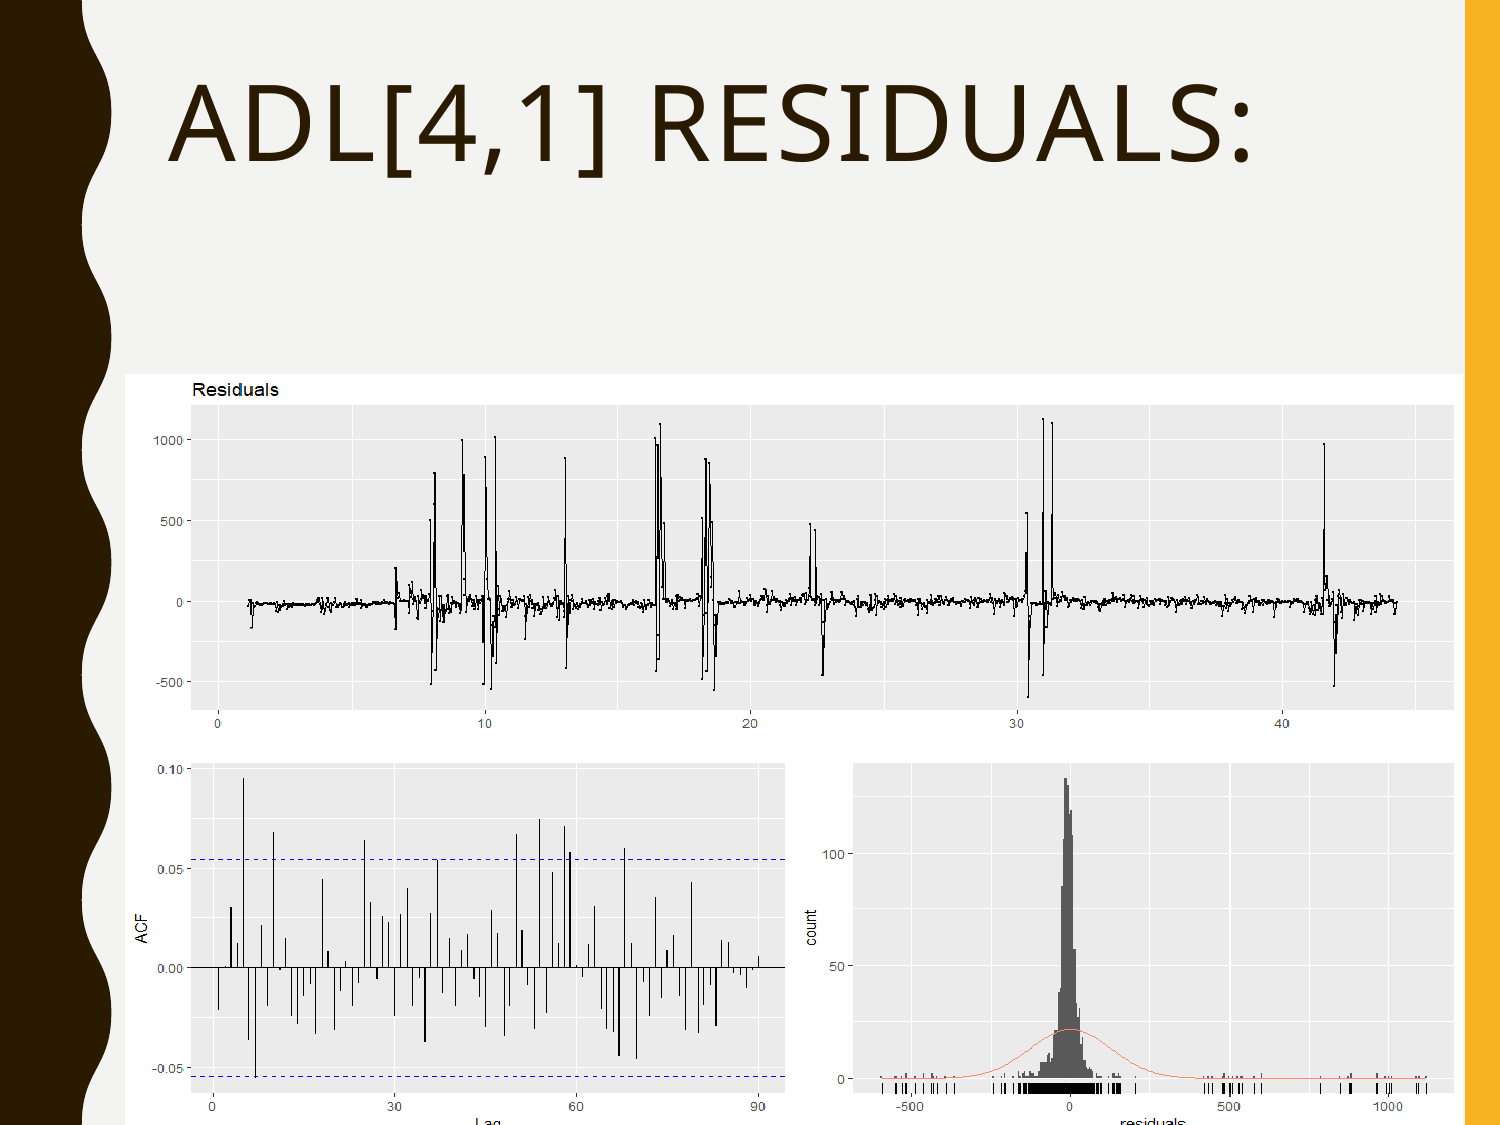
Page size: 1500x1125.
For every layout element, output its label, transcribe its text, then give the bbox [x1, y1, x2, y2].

title Adl[4,1] residuals: [154, 62, 1407, 308]
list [124, 374, 1463, 1125]
